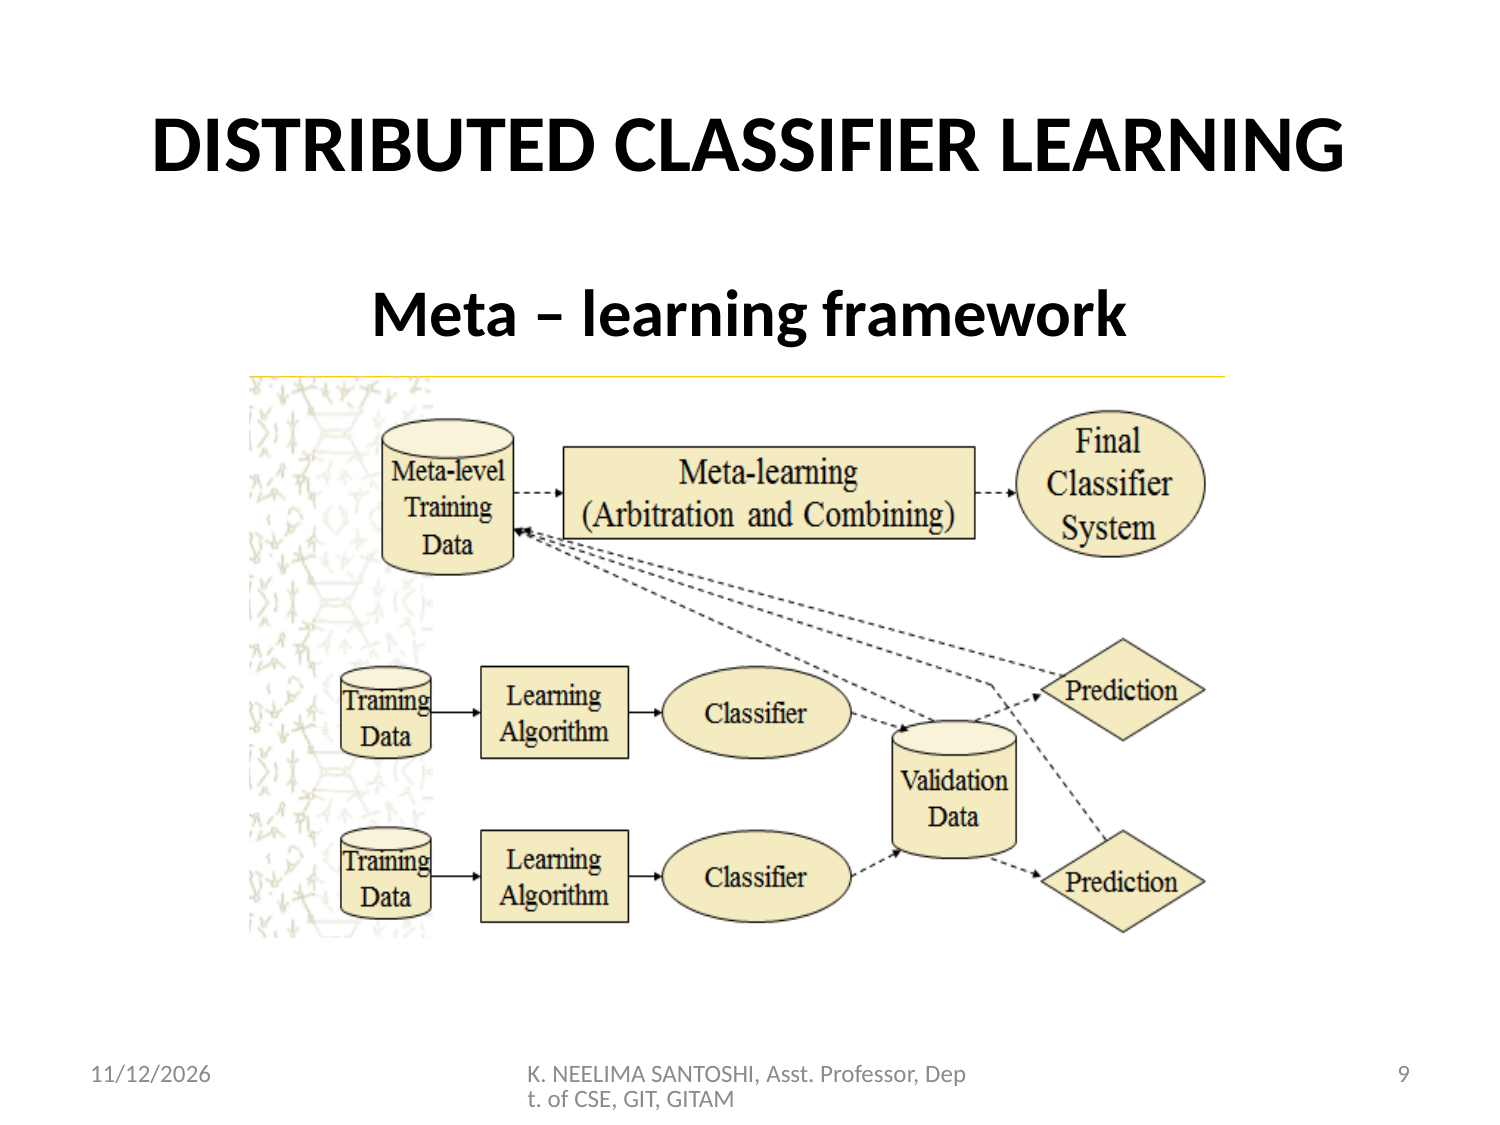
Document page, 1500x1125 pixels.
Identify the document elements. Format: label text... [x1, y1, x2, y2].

title DISTRIBUTED CLASSIFIER LEARNING [75, 45, 1425, 233]
footer K. NEELIMA SANTOSHI, Asst. Professor, Dept. of CSE, GIT, GITAM [512, 1042, 988, 1103]
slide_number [75, 1042, 425, 1103]
picture [249, 376, 1226, 938]
list Meta – learning framework [75, 262, 1425, 1005]
slide_number 9 [1074, 1042, 1425, 1103]
